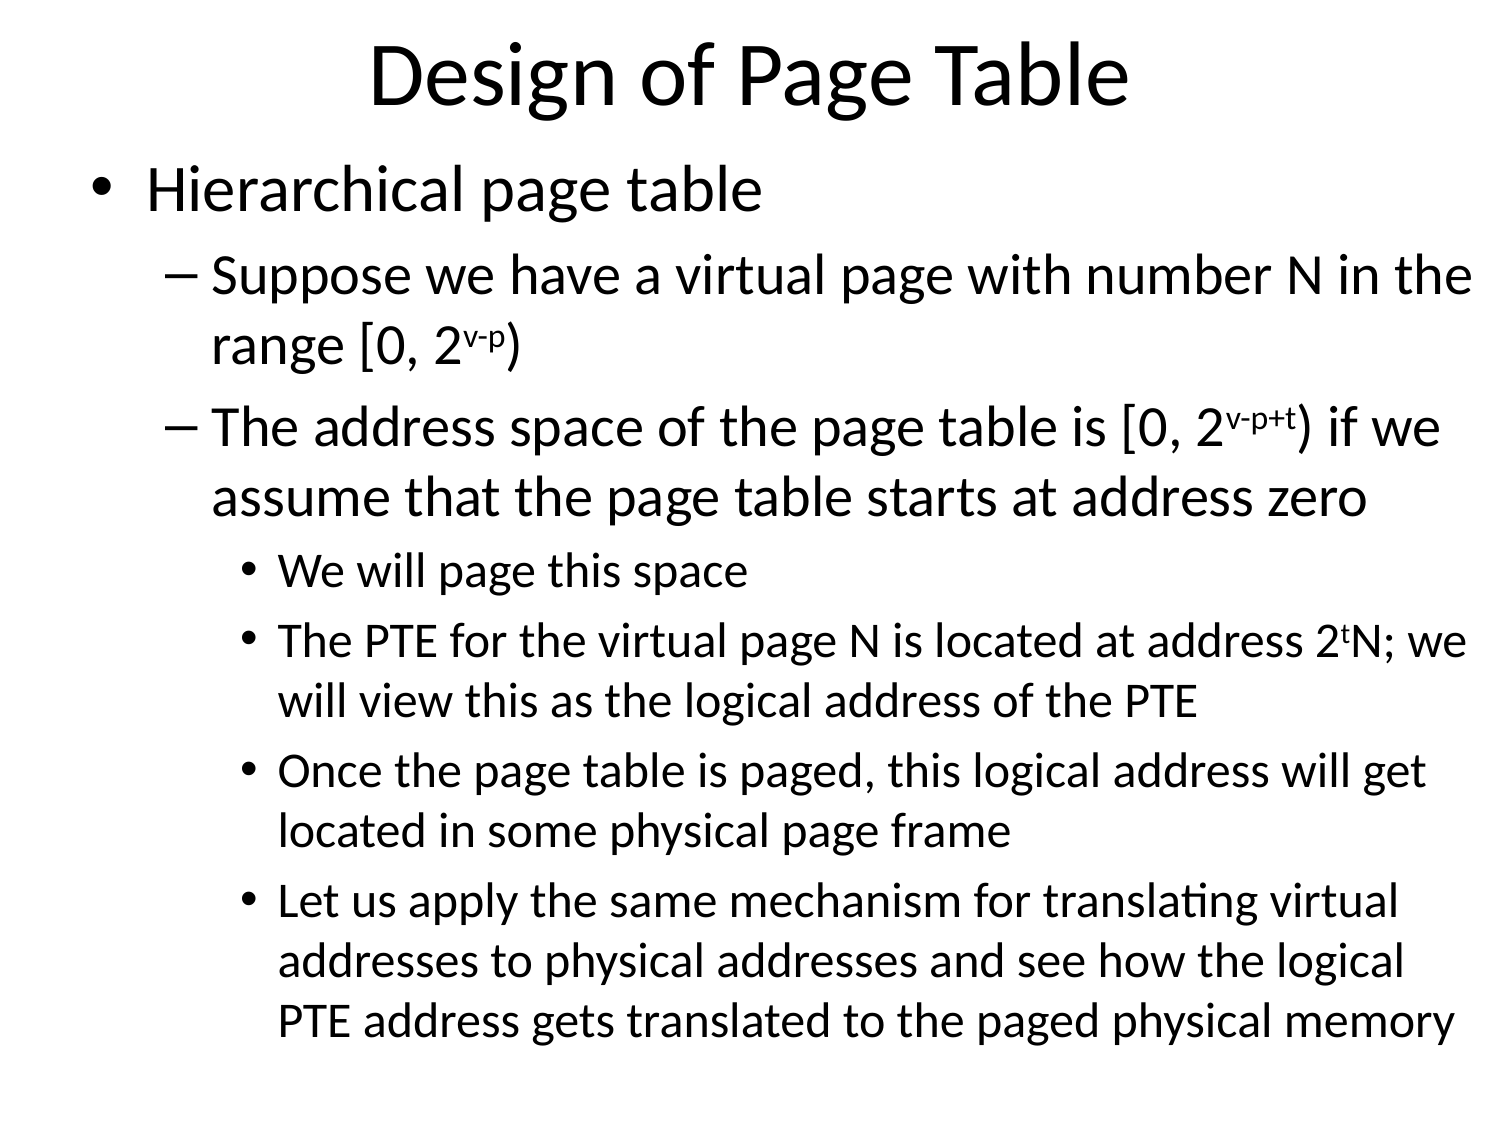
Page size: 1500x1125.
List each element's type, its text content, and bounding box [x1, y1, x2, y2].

title Design of Page Table [0, 0, 1500, 138]
list Hierarchical page table Suppose we have a virtual page with number N in the range [0, 2v-p) The address space of the page table is [0, 2v-p+t) if we assume that the page table starts at address zero We will page this space The PTE for the virtual page N is located at address 2tN; we will view this as the logical address of the PTE Once the page table is paged, this logical address will get located in some physical page frame Let us apply the same mechanism for translating virtual addresses to physical addresses and see how the logical PTE address gets translated to the paged physical memory [75, 137, 1500, 1125]
